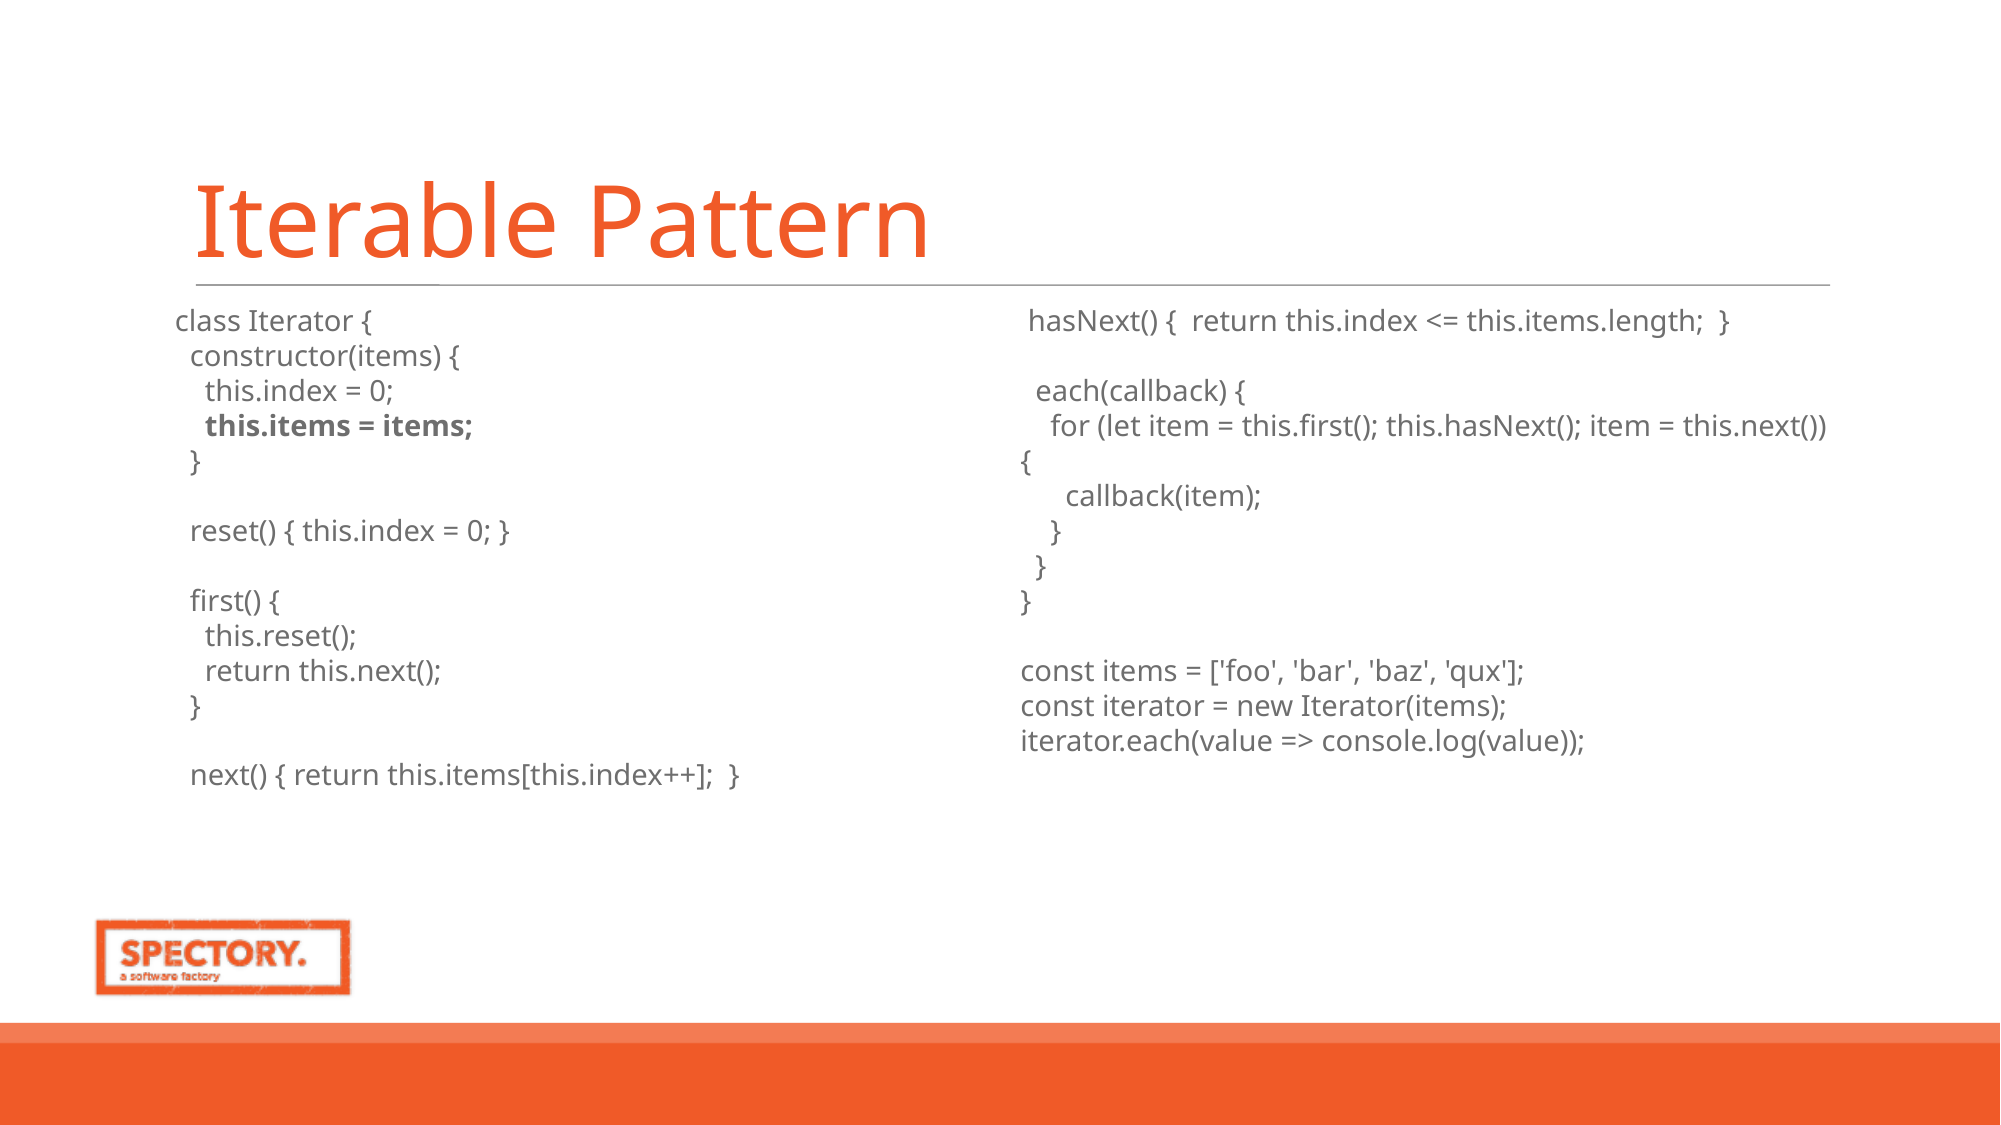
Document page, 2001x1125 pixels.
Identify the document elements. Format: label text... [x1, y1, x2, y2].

text_box class Iterator { constructor(items) { this.index = 0; this.items = items; } reset() { this.index = 0; } first() { this.reset(); return this.next(); } next() { return this.items[this.index++]; } [174, 294, 996, 955]
text_box hasNext() { return this.index <= this.items.length; } each(callback) { for (let item = this.first(); this.hasNext(); item = this.next()) { callback(item); } } } const items = ['foo', 'bar', 'baz', 'qux']; const iterator = new Iterator(items); iterator.each(value => console.log(value)); [1020, 294, 1842, 955]
picture [0, 913, 2000, 1125]
text_box Iterable Pattern [180, 47, 1830, 285]
